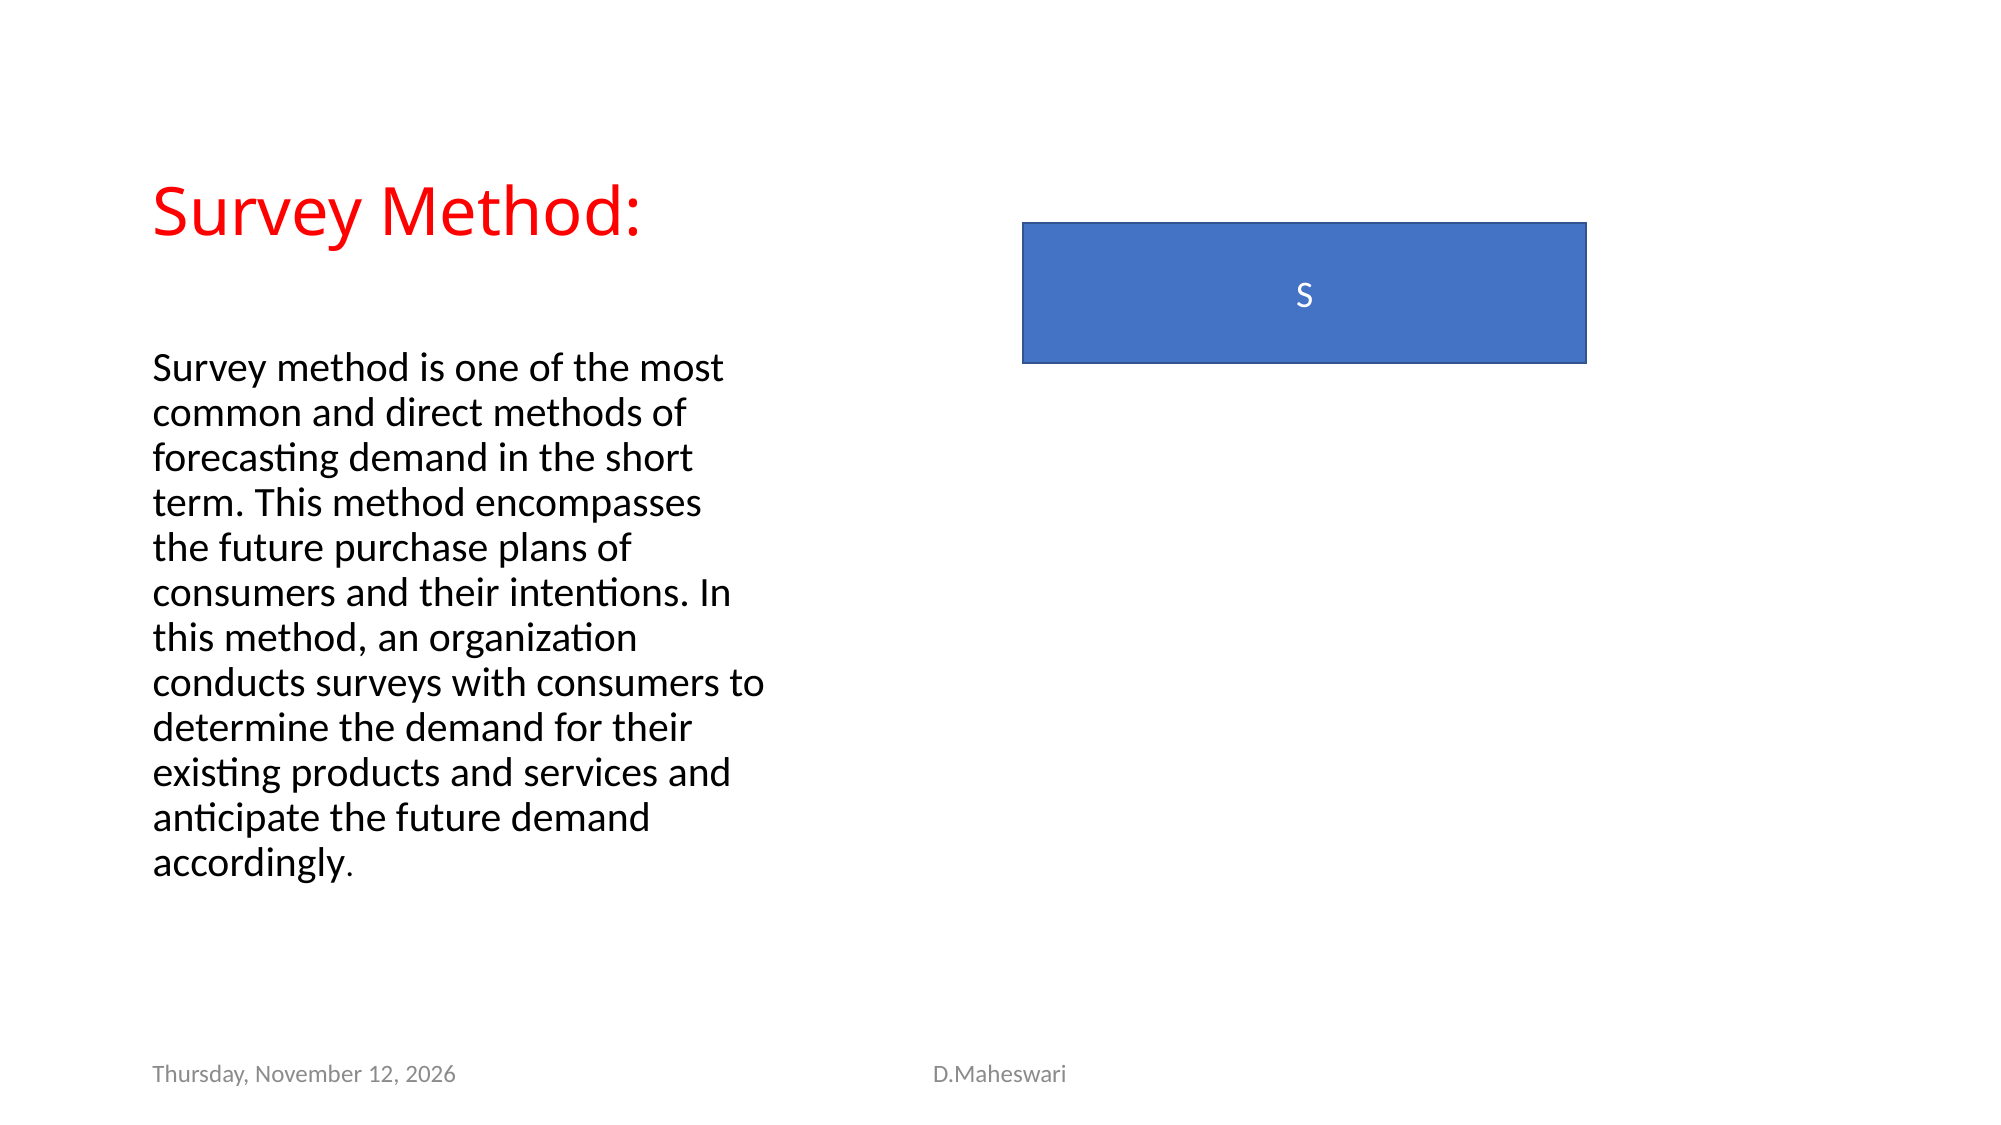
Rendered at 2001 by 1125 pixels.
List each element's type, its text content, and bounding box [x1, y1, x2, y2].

footer D.Maheswari [662, 1042, 1338, 1103]
list Survey method is one of the most common and direct methods of forecasting demand in the short term. This method encompasses the future purchase plans of consumers and their intentions. In this method, an organization conducts surveys with consumers to determine the demand for their existing products and services and anticipate the future demand accordingly. [137, 337, 783, 963]
title Survey Method: [137, 75, 783, 337]
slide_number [137, 1042, 588, 1103]
text_box S [1022, 222, 1587, 364]
